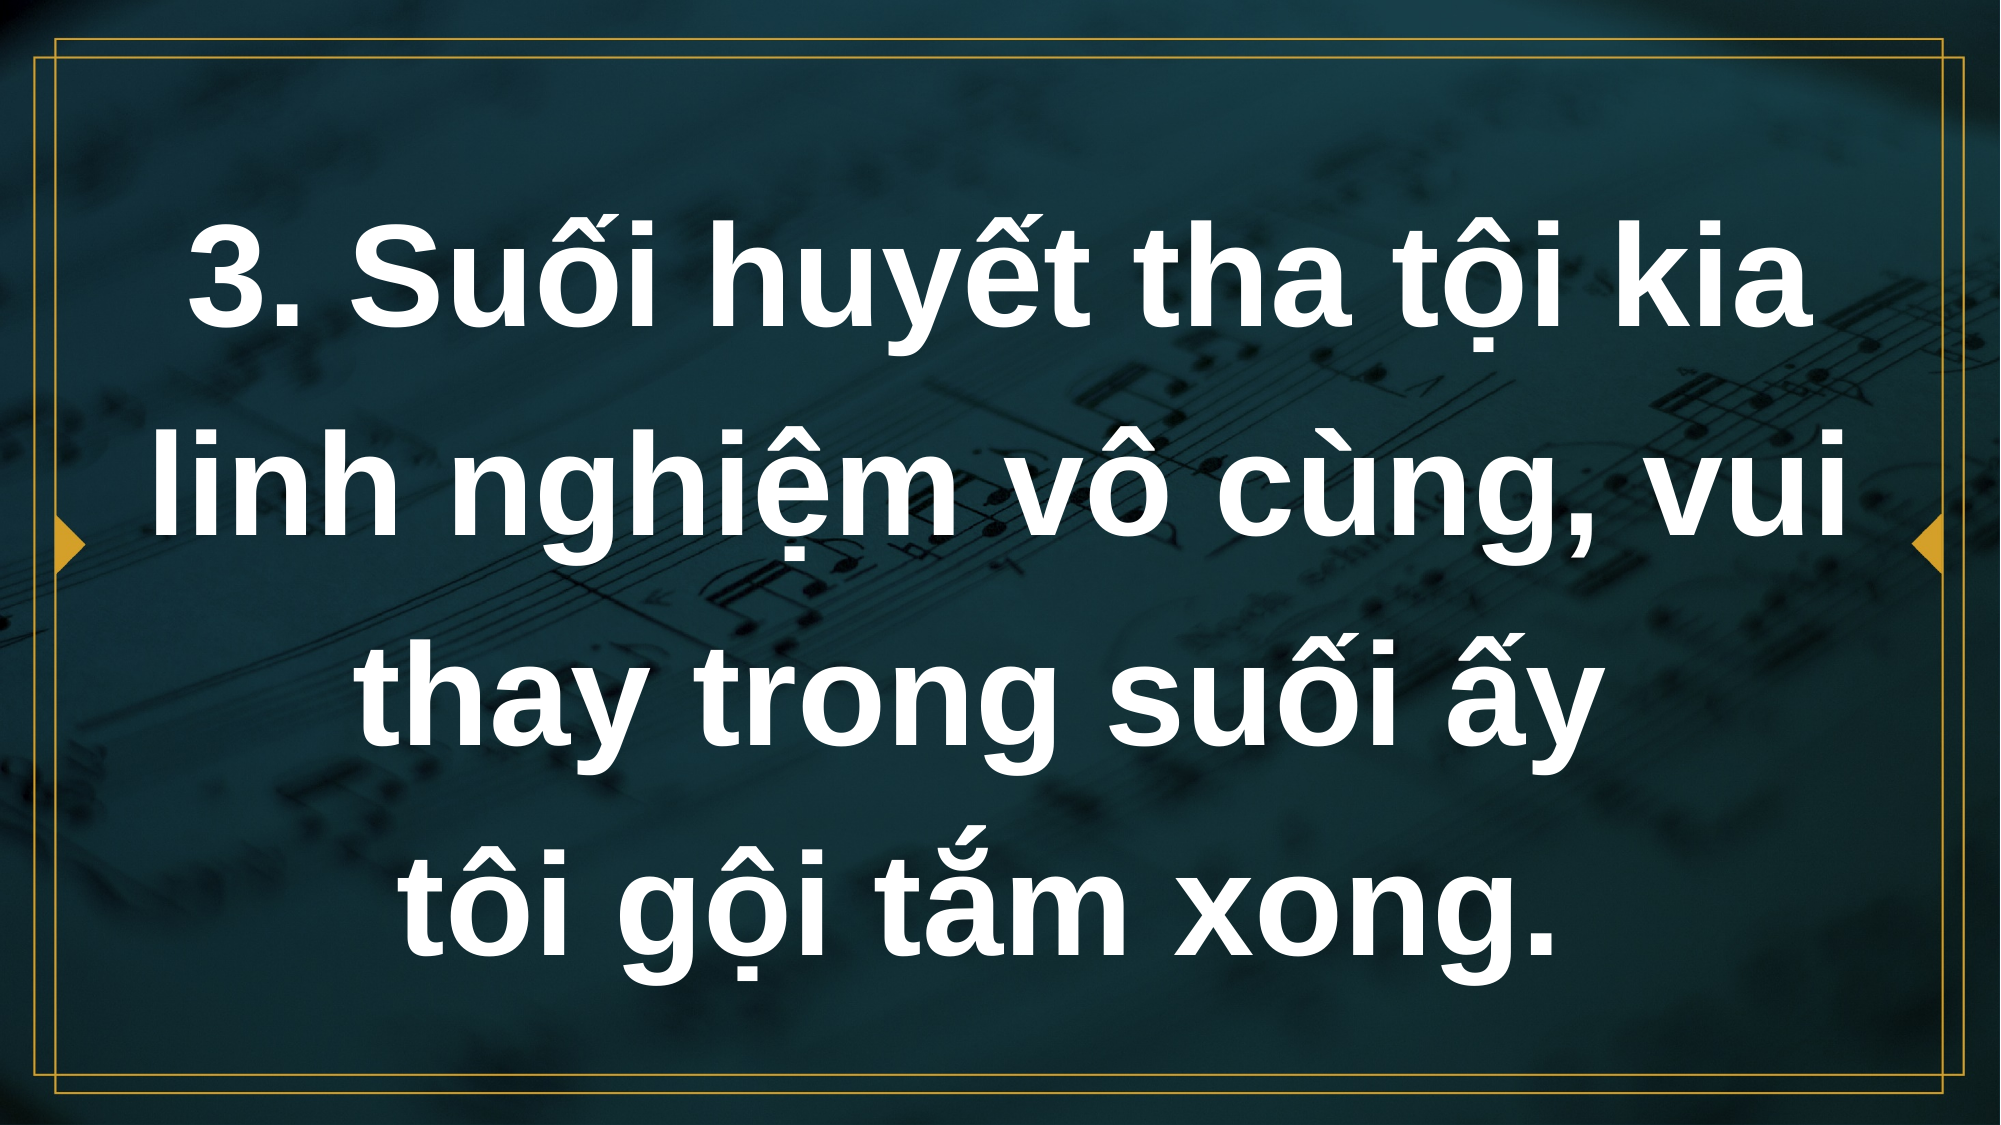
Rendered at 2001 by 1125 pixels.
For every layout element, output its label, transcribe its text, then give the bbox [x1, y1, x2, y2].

picture [0, 0, 2000, 1125]
title 3. Suối huyết tha tội kia linh nghiệm vô cùng, vui thay trong suối ấy tôi gội tắm xong. [55, 53, 1945, 1077]
